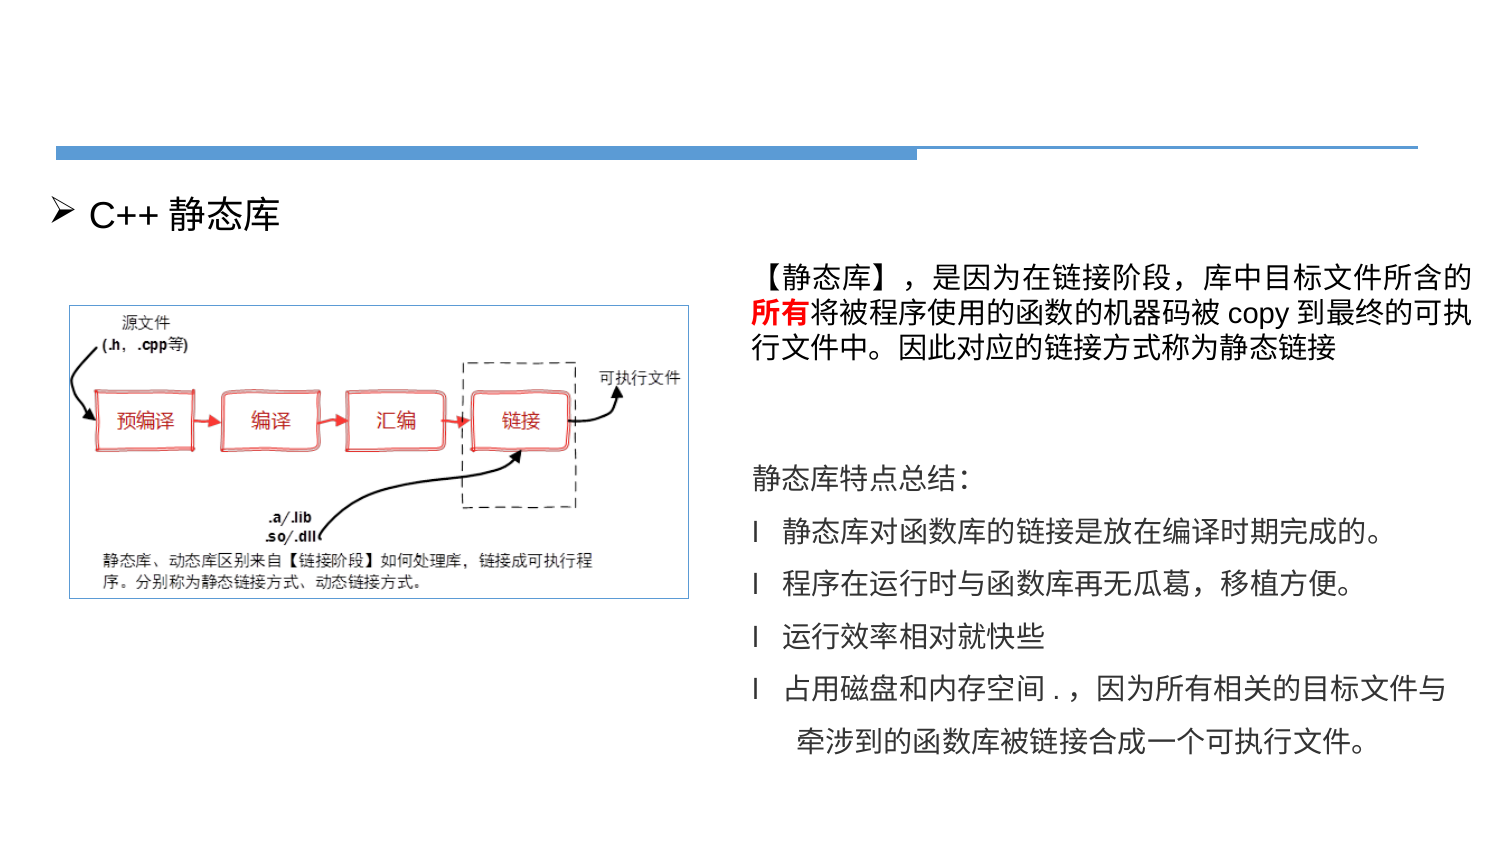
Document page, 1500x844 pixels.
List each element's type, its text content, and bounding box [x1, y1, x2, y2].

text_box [56, 147, 1419, 154]
text_box 静态库特点总结： l 静态库对函数库的链接是放在编译时期完成的。 l 程序在运行时与函数库再无瓜葛，移植方便。 l 运行效率相对就快些 l 占用磁盘和内存空间.，因为所有相关的目标文件与牵涉到的函数库被链接合成一个可执行文件。 [737, 435, 1488, 766]
text_box C++静态库 [33, 188, 653, 270]
picture [69, 304, 689, 599]
text_box 【静态库】，是因为在链接阶段，库中目标文件所含的所有将被程序使用的函数的机器码被copy到最终的可执行文件中。因此对应的链接方式称为静态链接 [737, 251, 1488, 372]
